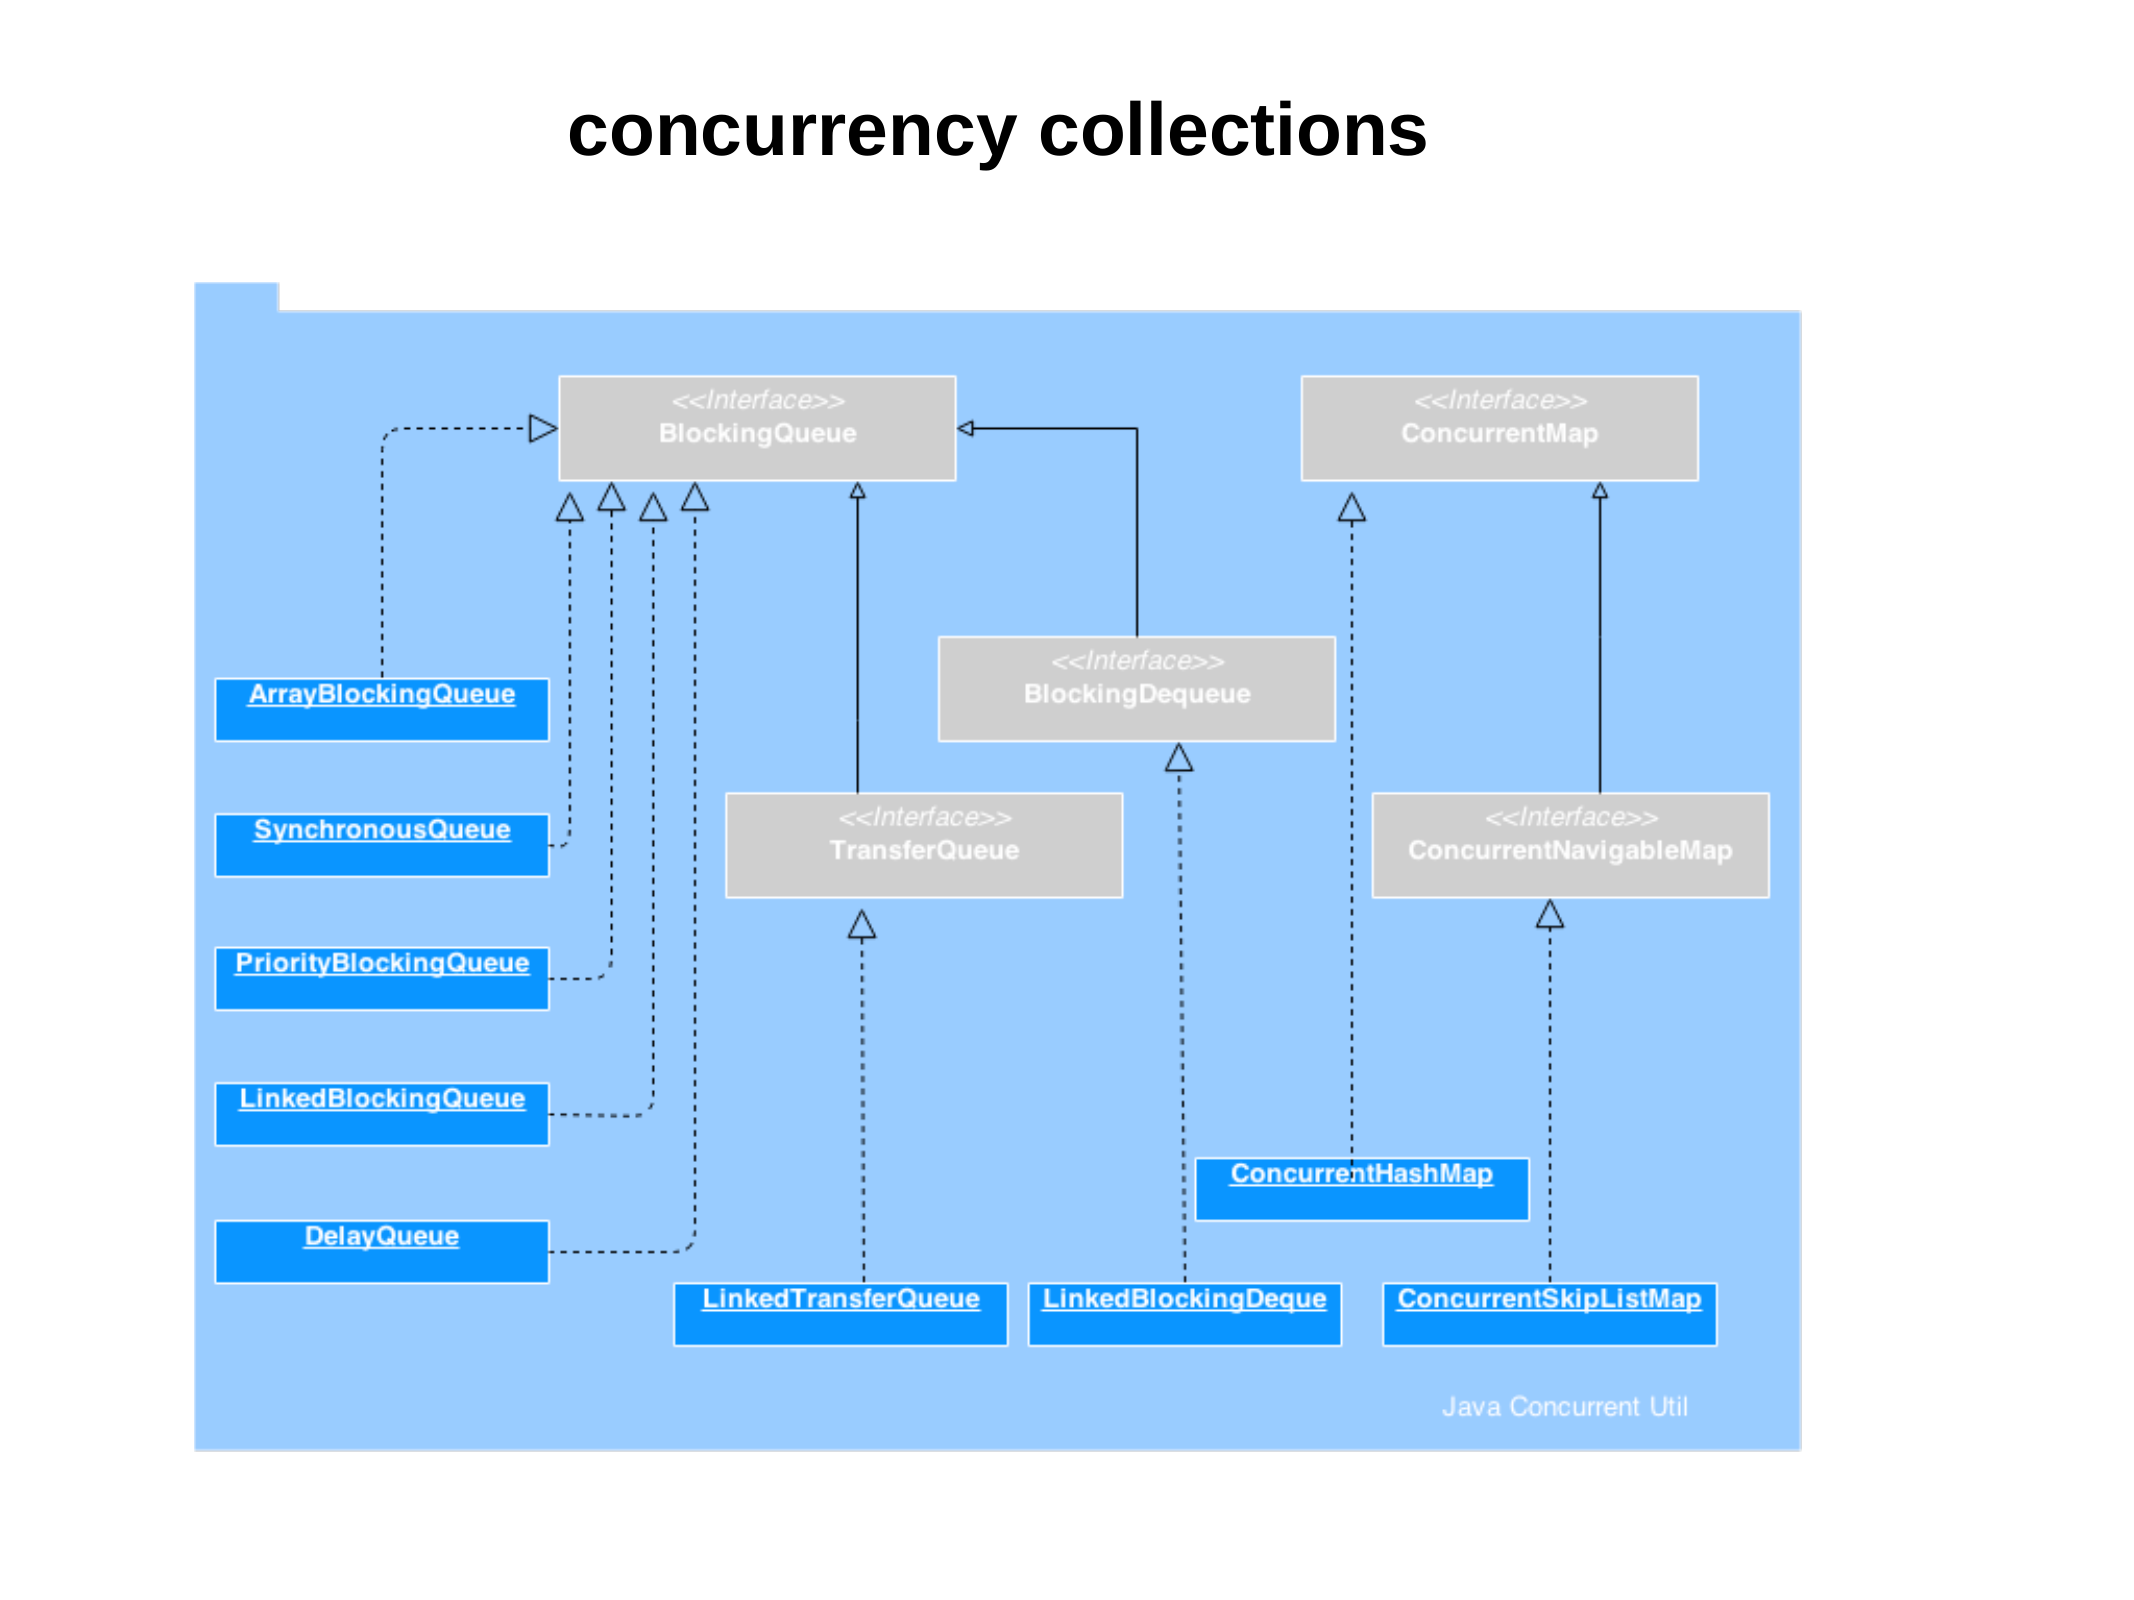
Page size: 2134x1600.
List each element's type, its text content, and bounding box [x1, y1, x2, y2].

text_box concurrency collections [559, 72, 1439, 179]
picture [194, 282, 1804, 1459]
